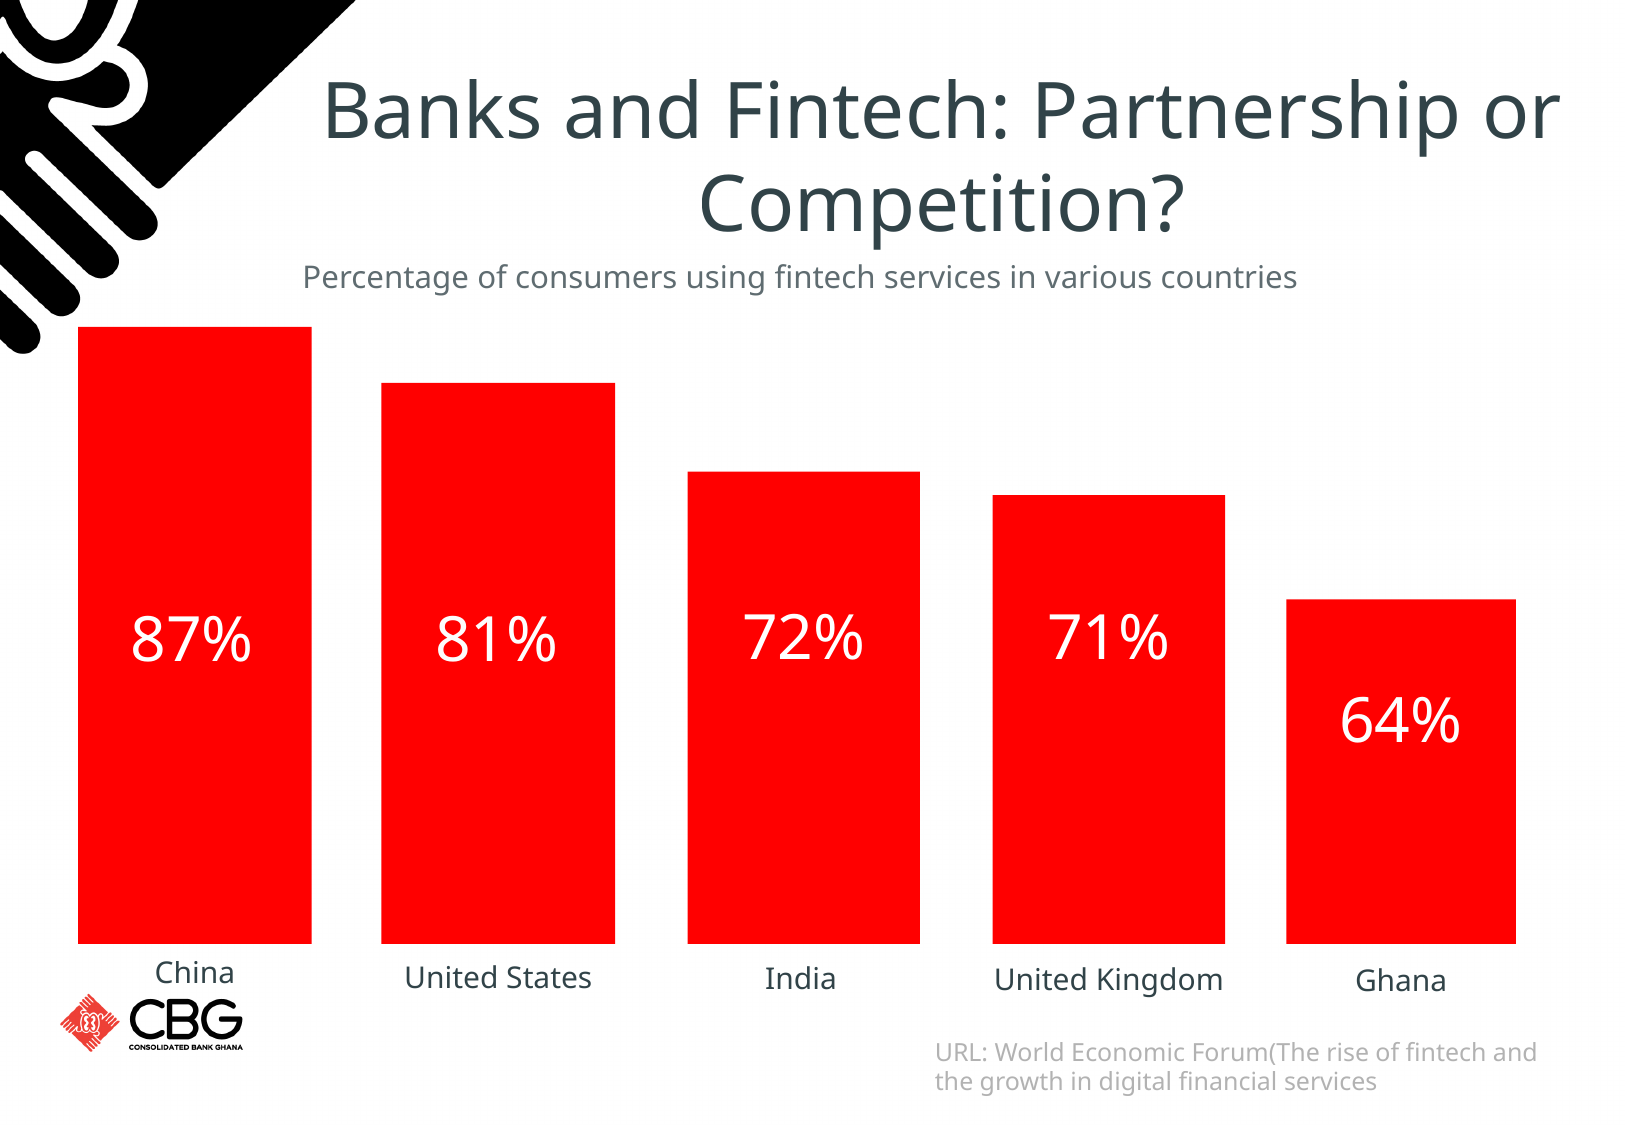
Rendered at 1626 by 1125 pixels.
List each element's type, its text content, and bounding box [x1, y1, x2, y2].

text_box Percentage of consumers using fintech services in various countries [158, 250, 1444, 318]
picture [0, 0, 1626, 1125]
text_box United States [381, 952, 616, 1007]
text_box URL: World Economic Forum(The rise of fintech and the growth in digital financial services [920, 1028, 1588, 1104]
text_box 72% [734, 598, 874, 673]
text_box [78, 326, 312, 944]
text_box [1286, 599, 1516, 944]
text_box 71% [1040, 598, 1178, 673]
text_box China [78, 947, 312, 1007]
text_box [992, 495, 1226, 944]
text_box Banks and Fintech: Partnership or Competition? [265, 61, 1618, 247]
text_box [381, 382, 616, 944]
text_box 87% [118, 600, 266, 675]
text_box United Kingdom [982, 954, 1236, 998]
text_box 81% [424, 600, 569, 675]
text_box 64% [1327, 681, 1476, 756]
text_box India [684, 953, 918, 1008]
text_box Ghana [1286, 955, 1516, 1002]
text_box [687, 471, 920, 944]
